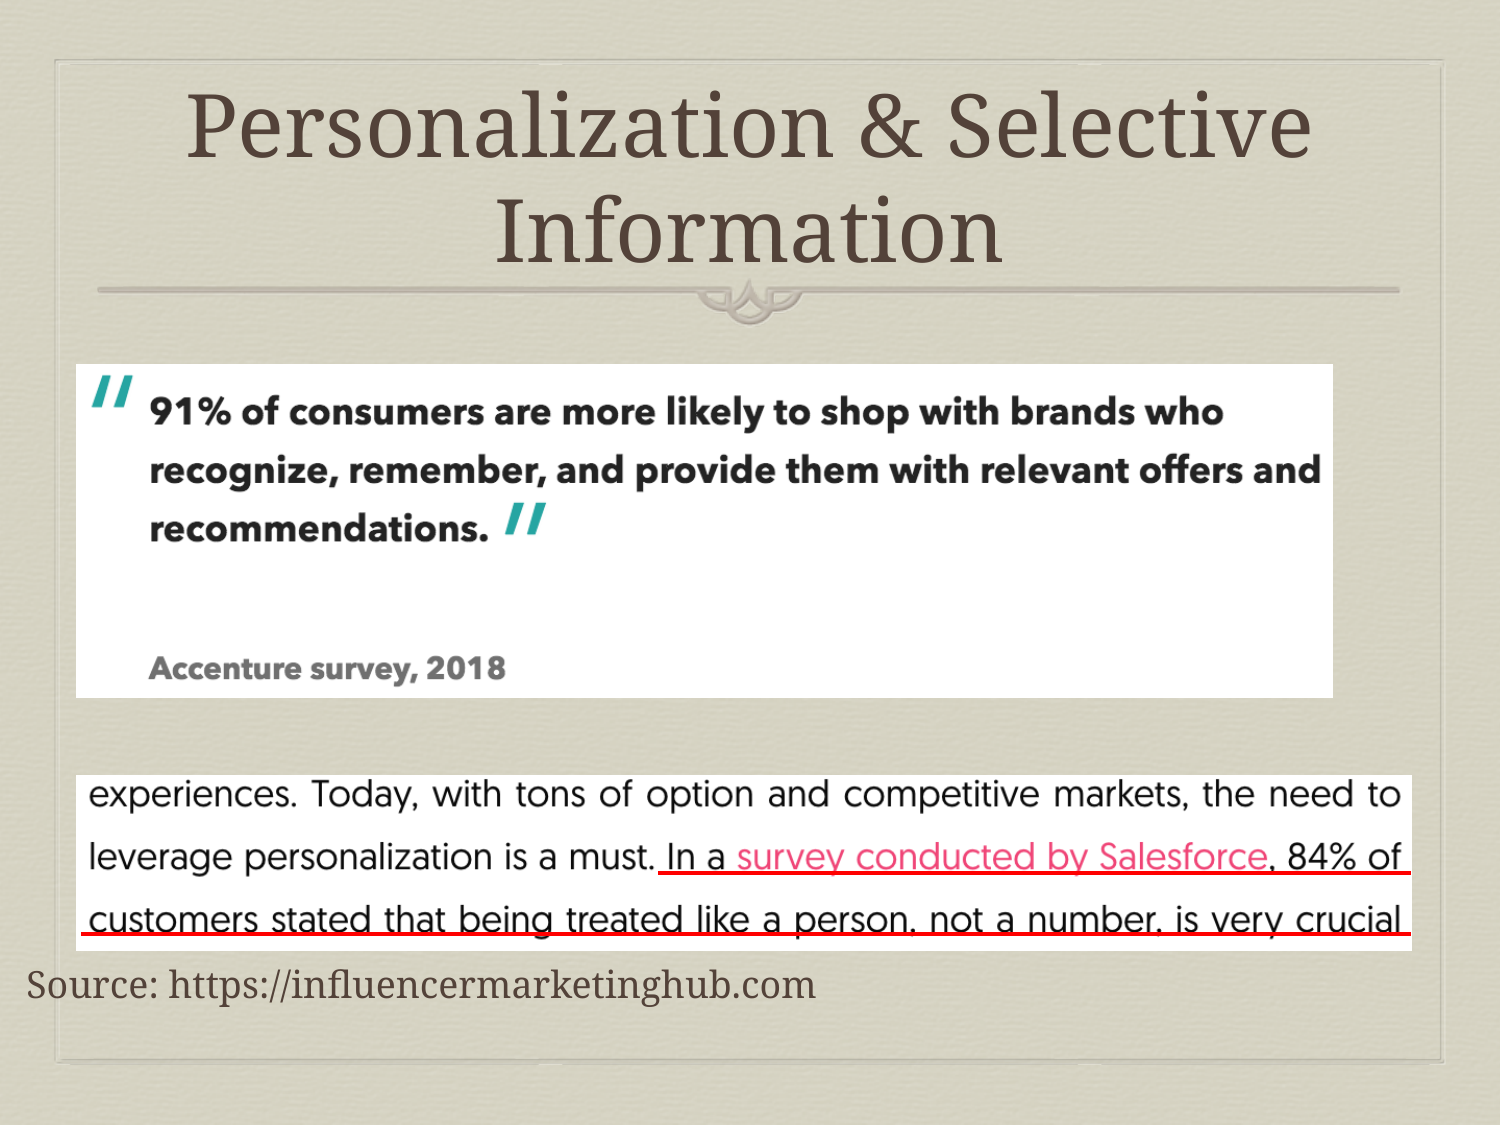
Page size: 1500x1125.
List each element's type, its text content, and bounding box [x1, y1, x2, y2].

title Personalization & Selective Information [131, 62, 1369, 288]
text_box Source: https://influencermarketinghub.com [11, 953, 833, 1014]
picture [0, 0, 1500, 1125]
